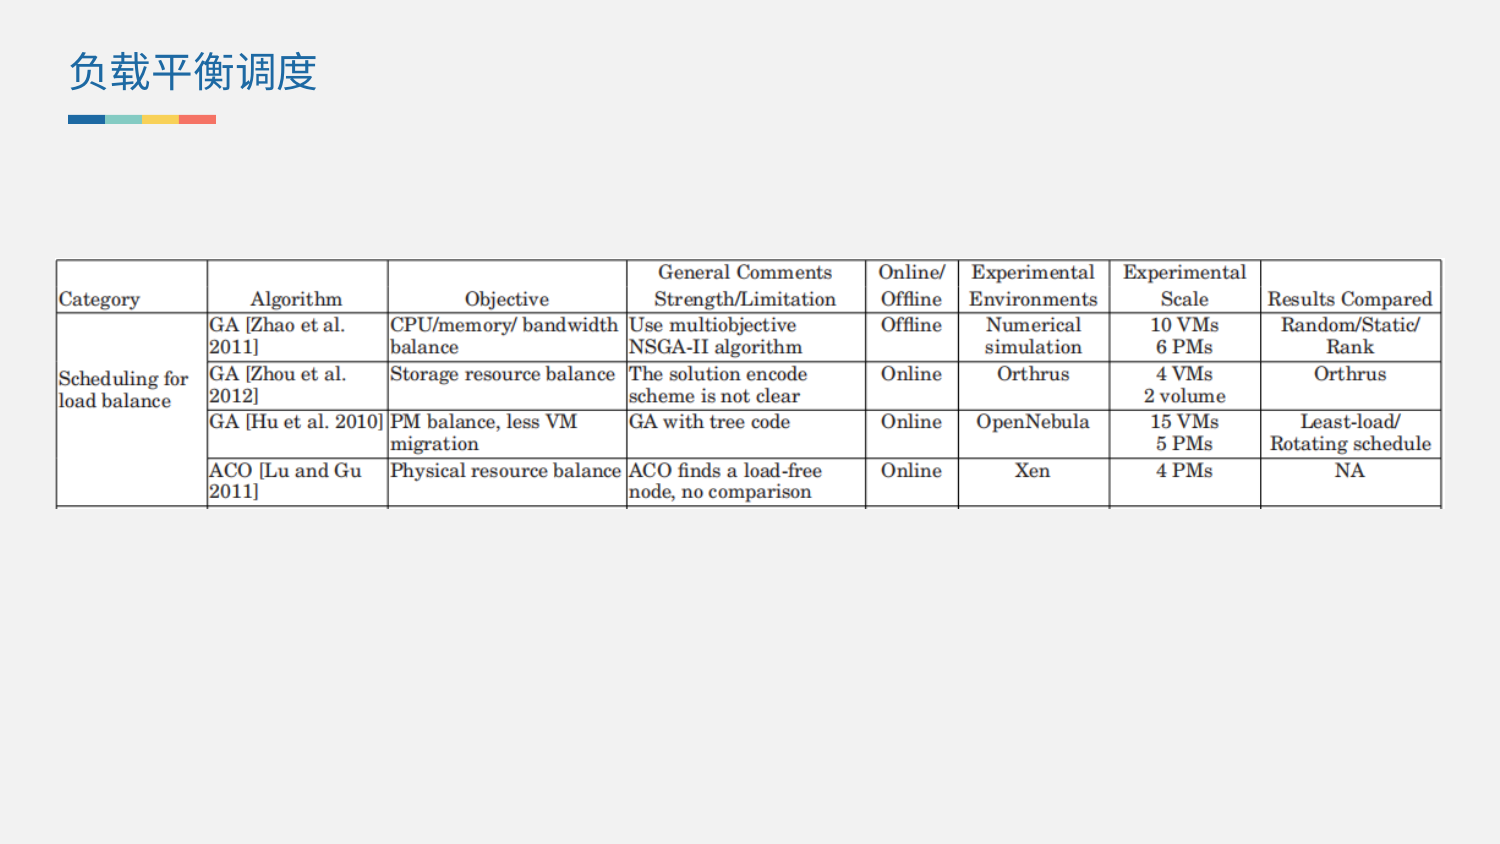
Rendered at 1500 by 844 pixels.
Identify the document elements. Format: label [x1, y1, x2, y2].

text_box [67, 45, 525, 125]
picture [55, 258, 1445, 510]
